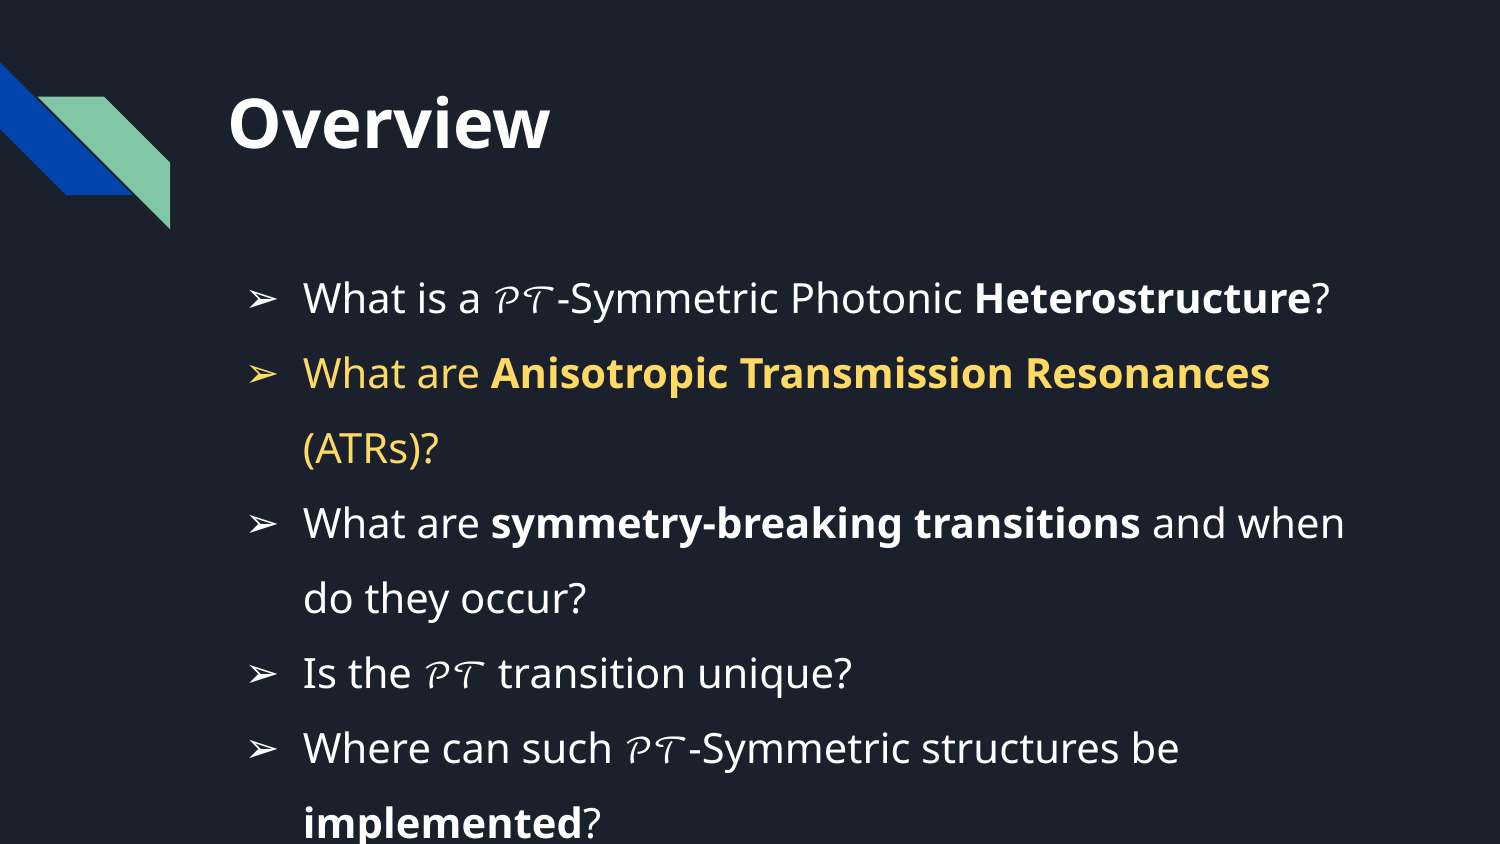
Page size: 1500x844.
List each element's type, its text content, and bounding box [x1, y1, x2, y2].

title Overview [212, 64, 1368, 215]
list What is a 𝒫𝒯-Symmetric Photonic Heterostructure? What are Anisotropic Transmission Resonances (ATRs)? What are symmetry-breaking transitions and when do they occur? Is the 𝒫𝒯 transition unique? Where can such 𝒫𝒯-Symmetric structures be implemented? [212, 231, 1403, 710]
